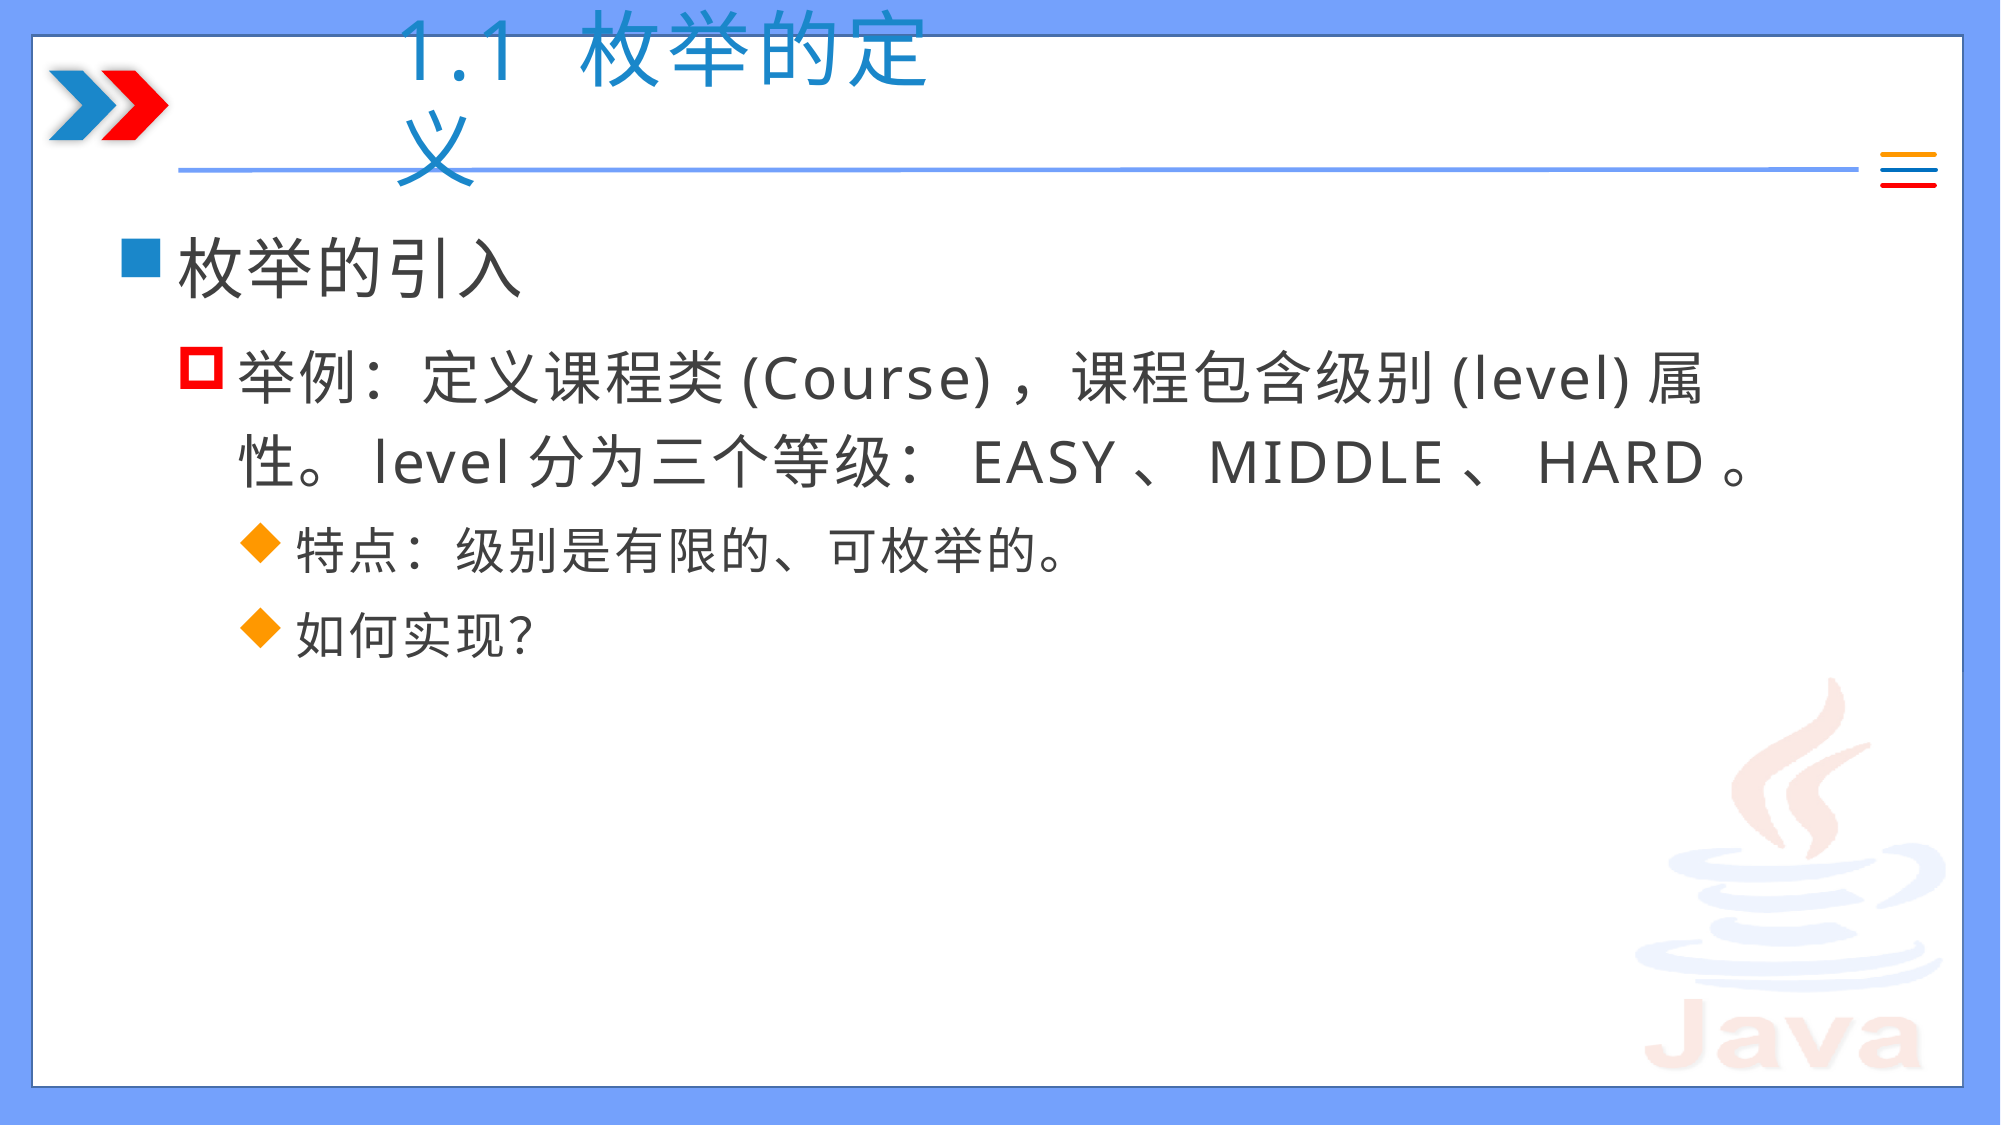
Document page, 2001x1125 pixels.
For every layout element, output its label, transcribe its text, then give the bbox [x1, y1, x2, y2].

list 枚举的引入 举例：定义课程类(Course)，课程包含级别(level)属性。level分为三个等级：EASY、MIDDLE、HARD。 特点：级别是有限的、可枚举的。 如何实现？ [101, 194, 1883, 1057]
title 1.1 枚举的定义 [379, 39, 1031, 156]
